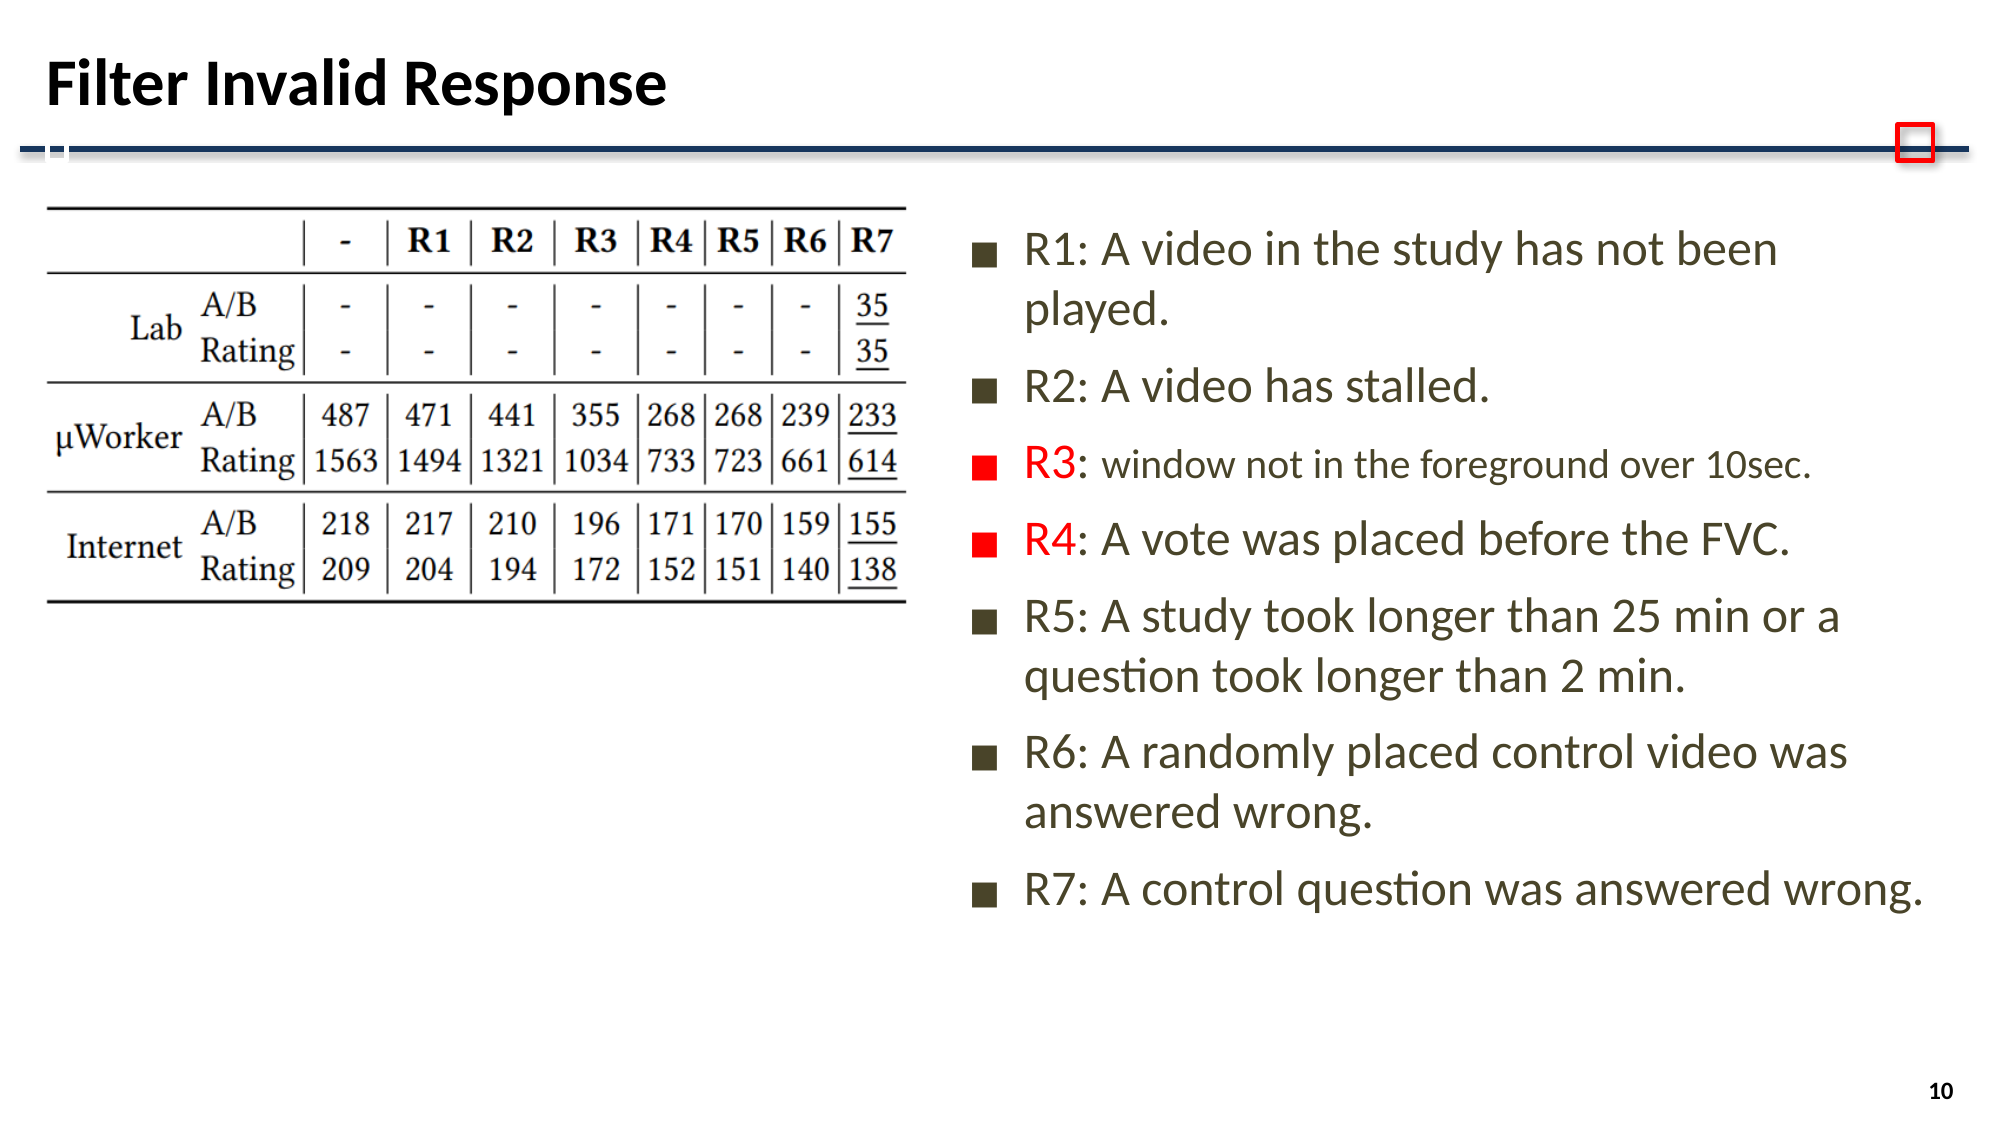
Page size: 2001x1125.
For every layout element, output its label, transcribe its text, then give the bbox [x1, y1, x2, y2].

title Filter Invalid Response [31, 7, 1969, 151]
slide_number ‹#› [1826, 1071, 1969, 1108]
list R1: A video in the study has not been played. R2: A video has stalled. R3: window not in the foreground over 10sec. R4: A vote was placed before the FVC. R5: A study took longer than 25 min or a question took longer than 2 min. R6: A randomly placed control video was answered wrong. R7: A control question was answered wrong. [952, 208, 1945, 1072]
picture [5, 173, 931, 612]
